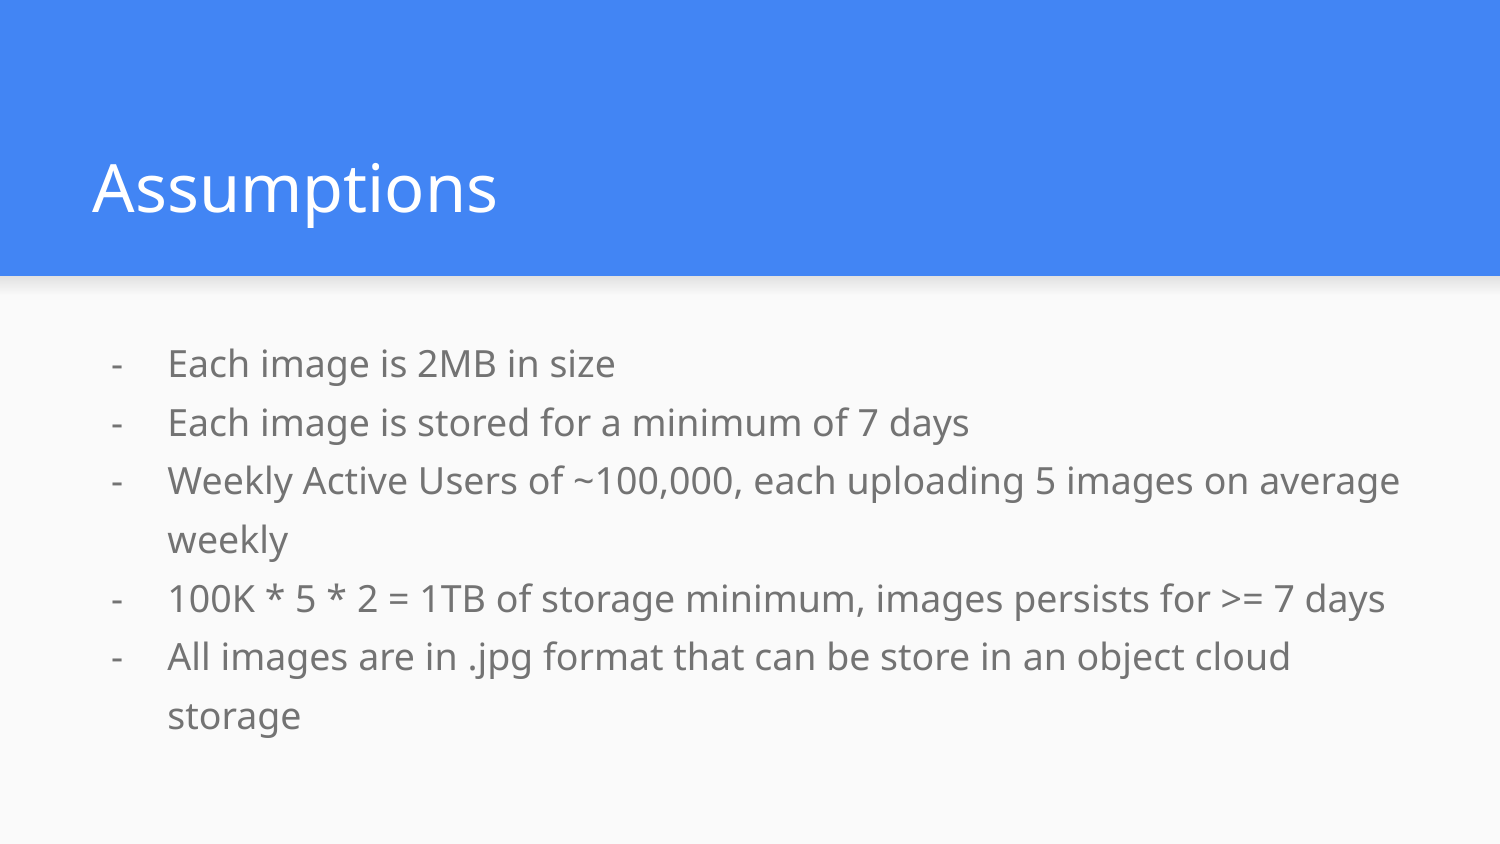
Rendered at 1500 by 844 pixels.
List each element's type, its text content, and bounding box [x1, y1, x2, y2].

title Assumptions [77, 121, 1427, 248]
list Each image is 2MB in size Each image is stored for a minimum of 7 days Weekly Active Users of ~100,000, each uploading 5 images on average weekly 100K * 5 * 2 = 1TB of storage minimum, images persists for >= 7 days All images are in .jpg format that can be store in an object cloud storage [77, 314, 1427, 760]
